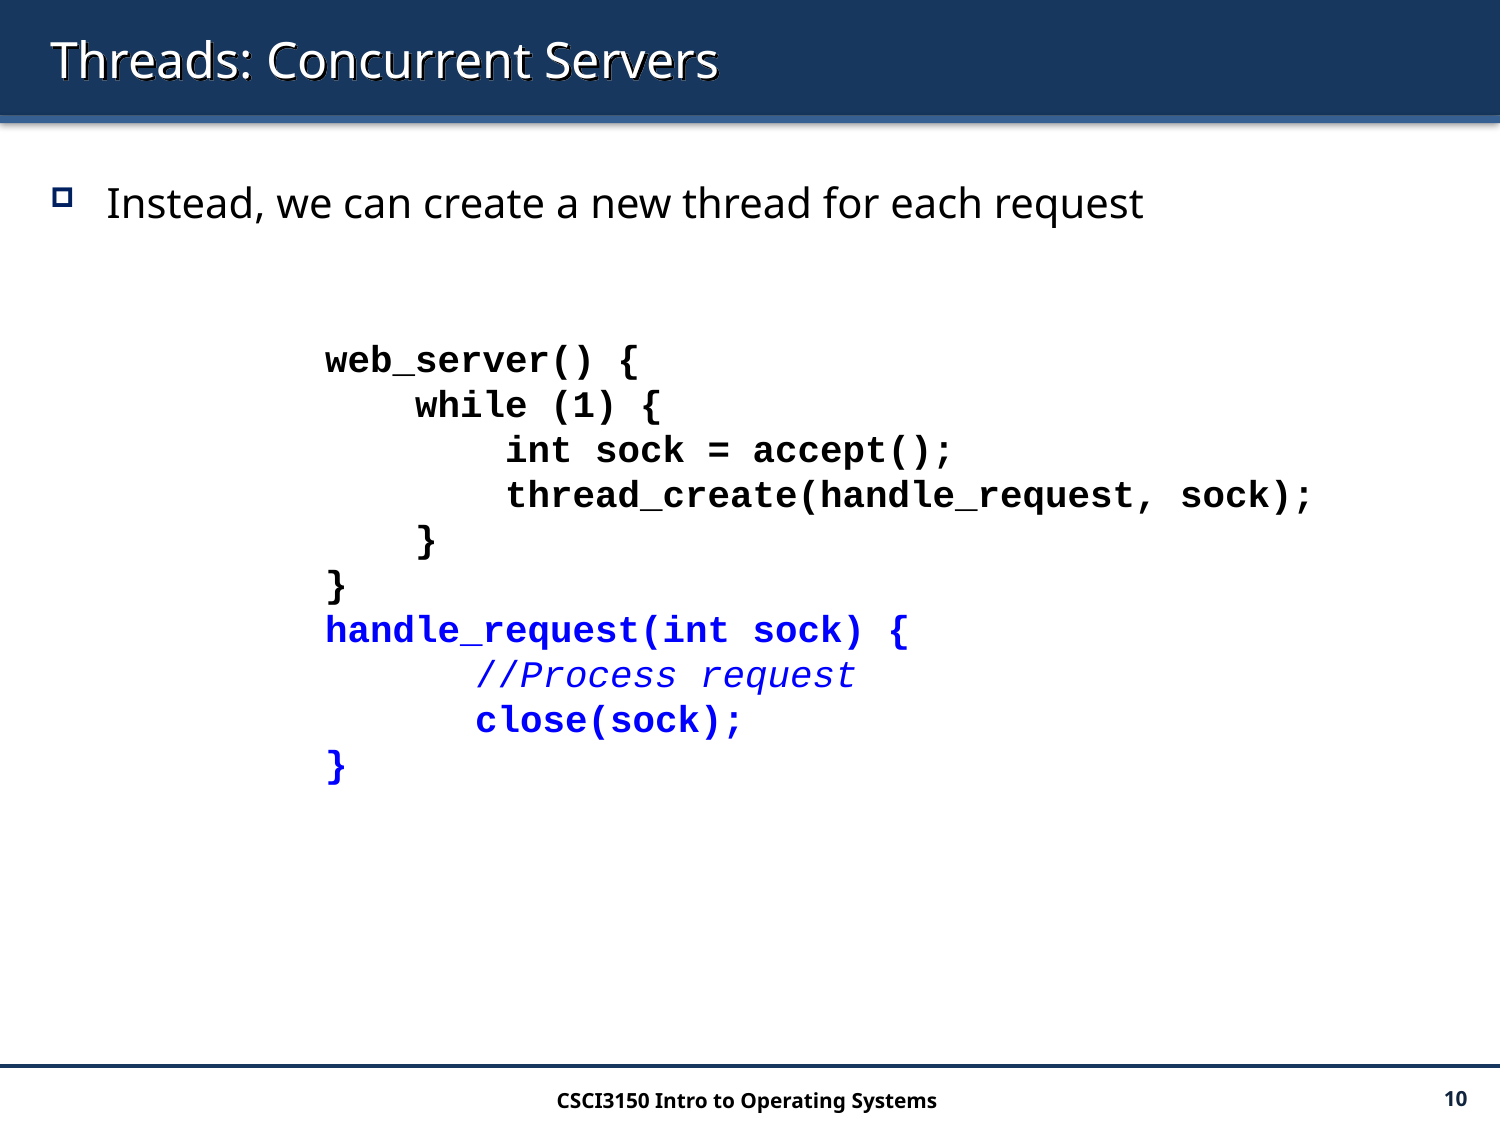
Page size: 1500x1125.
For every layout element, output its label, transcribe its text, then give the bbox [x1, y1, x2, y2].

slide_number 10 [1306, 1081, 1483, 1118]
text_box web_server() { while (1) { int sock = accept(); thread_create(handle_request, sock); } } handle_request(int sock) { //Process request close(sock); } [160, 327, 1334, 793]
title Threads: Concurrent Servers [34, 10, 1477, 107]
list Instead, we can create a new thread for each request [35, 143, 1336, 302]
footer CSCI3150 Intro to Operating Systems [497, 1079, 997, 1117]
